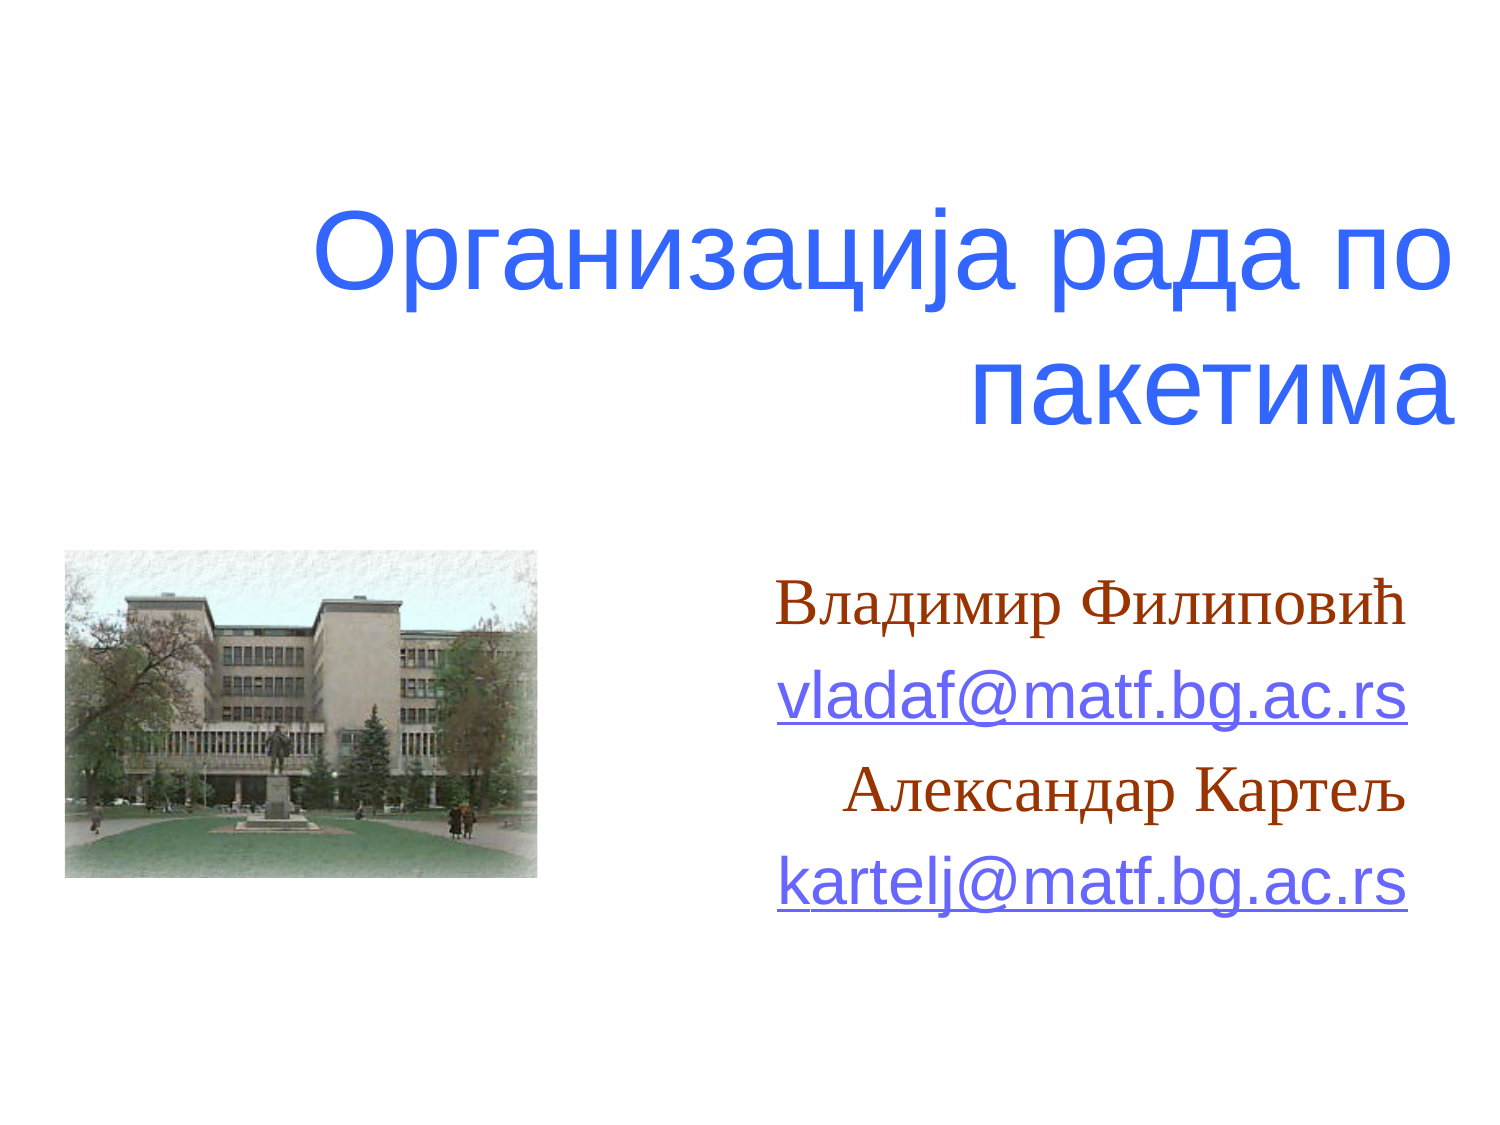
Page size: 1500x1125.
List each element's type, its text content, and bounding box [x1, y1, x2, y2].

picture [64, 550, 538, 878]
title Организација рада по пакетима [64, 267, 1471, 455]
text_box Владимир Филиповић vladaf@matf.bg.ac.rs Александар Картељ kartelj@matf.bg.ac.rs [584, 550, 1423, 839]
